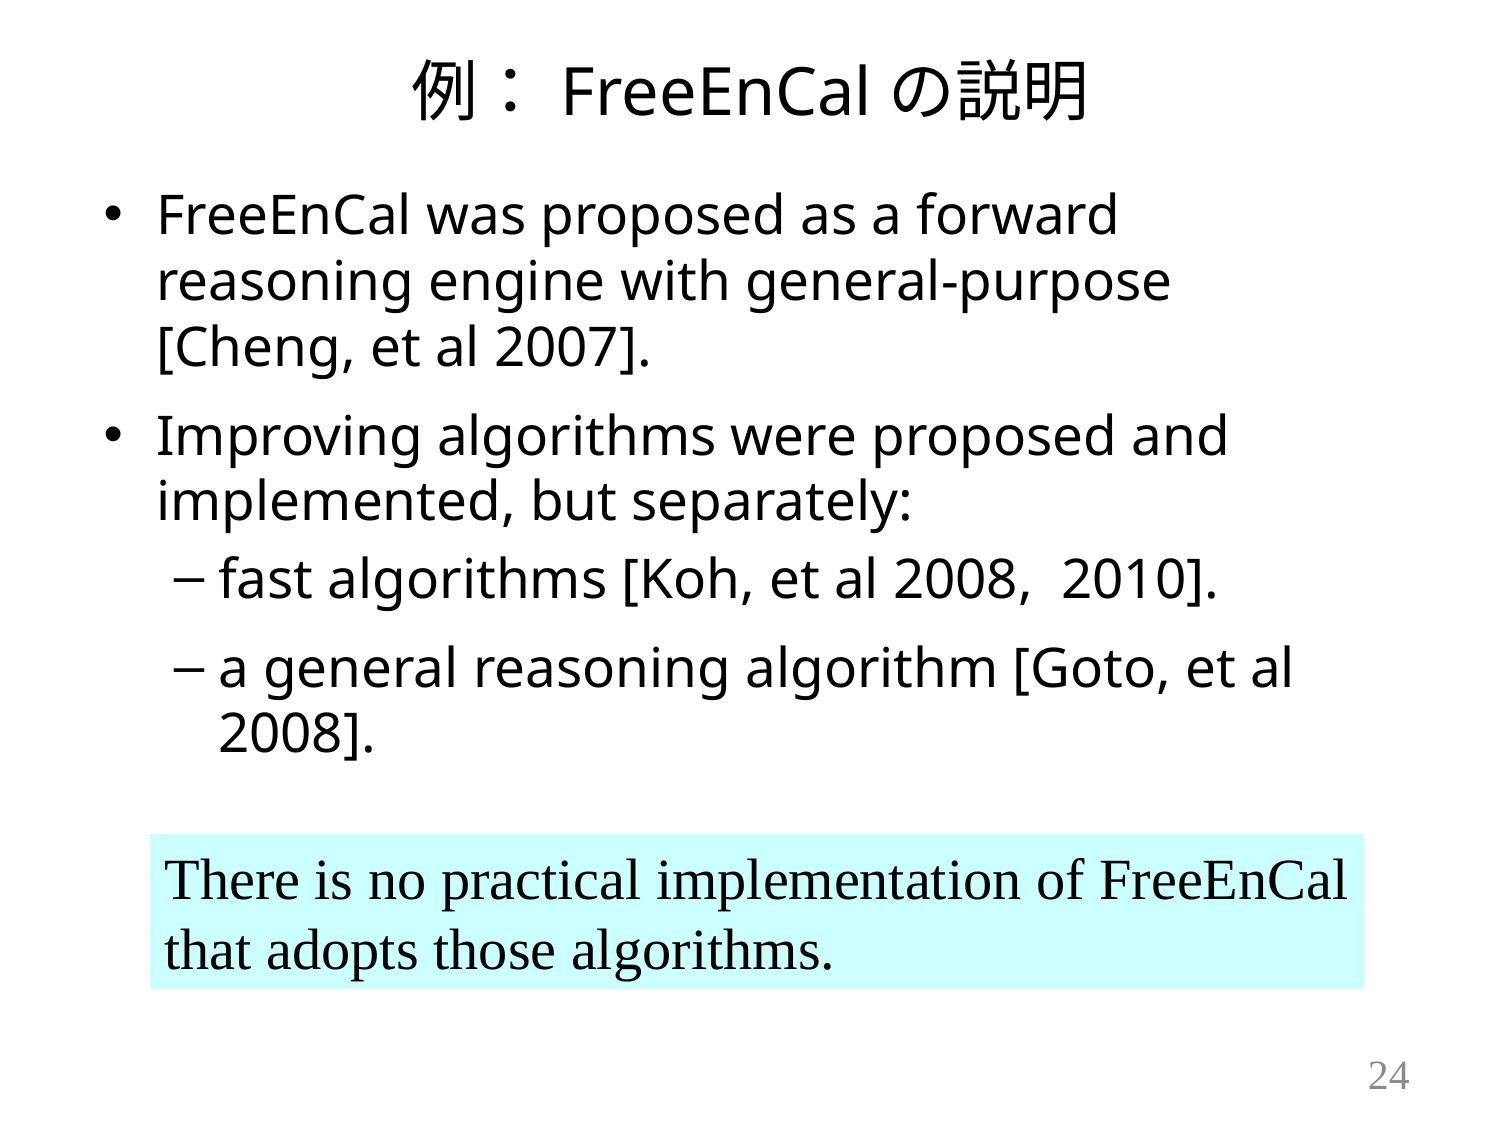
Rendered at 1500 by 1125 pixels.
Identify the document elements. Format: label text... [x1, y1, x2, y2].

slide_number 24 [1074, 1042, 1425, 1103]
text_box There is no practical implementation of FreeEnCal that adopts those algorithms. [149, 834, 1365, 989]
title 例：FreeEnCalの説明 [75, 30, 1425, 147]
list FreeEnCal was proposed as a forward reasoning engine with general-purpose [Cheng, et al 2007]. Improving algorithms were proposed and implemented, but separately: fast algorithms [Koh, et al 2008, 2010]. a general reasoning algorithm [Goto, et al 2008]. [88, 172, 1400, 775]
